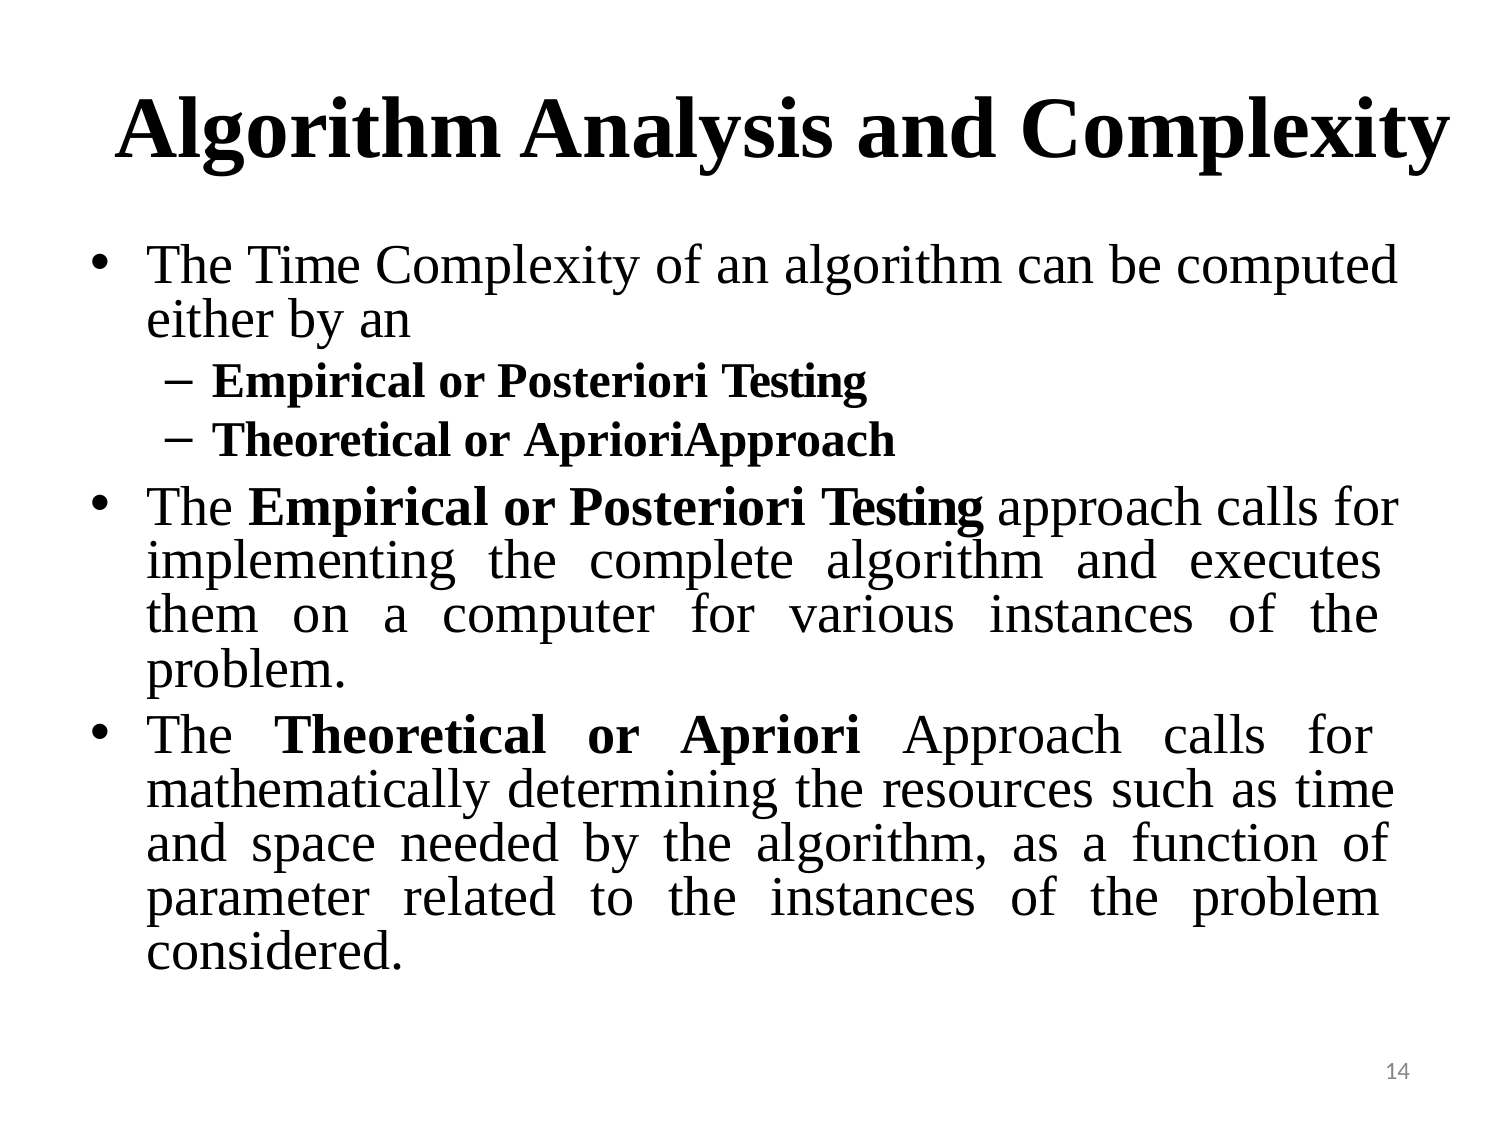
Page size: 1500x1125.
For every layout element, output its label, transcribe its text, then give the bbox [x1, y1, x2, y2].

text_box 14 [1380, 1058, 1415, 1085]
title Algorithm Analysis and Complexity [112, 68, 1455, 259]
text_box The Time Complexity of an algorithm can be computed either by an Empirical or Posteriori Testing Theoretical or AprioriApproach The Empirical or Posteriori Testing approach calls for implementing the complete algorithm and executes them on a computer for various instances of the problem. The Theoretical or Apriori Approach calls for mathematically determining the resources such as time and space needed by the algorithm, as a function of parameter related to the instances of the problem considered. [87, 225, 1415, 981]
